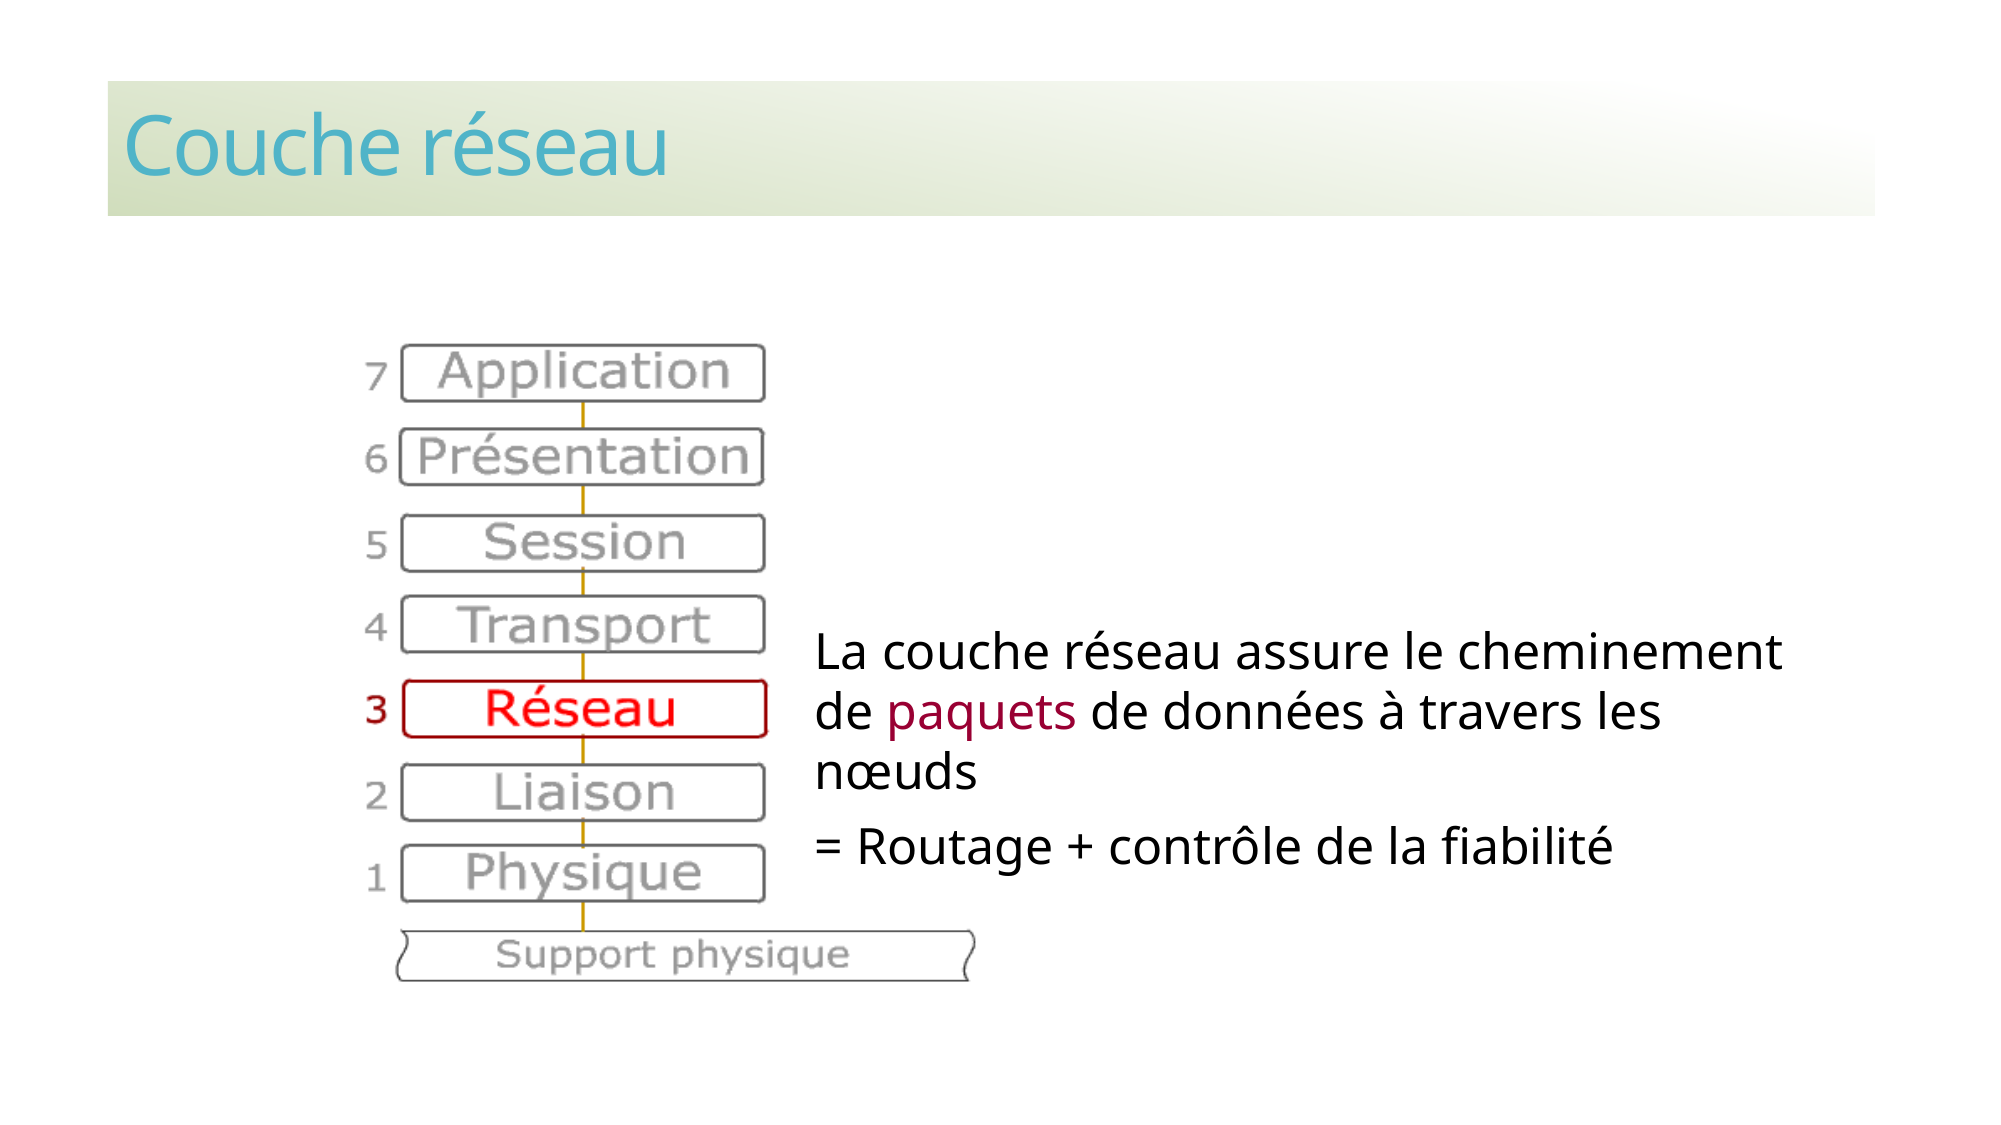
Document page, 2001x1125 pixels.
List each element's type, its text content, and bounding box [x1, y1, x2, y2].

title Couche réseau [107, 81, 1875, 216]
text_box La couche réseau assure le cheminement de paquets de données à travers les nœuds = Routage + contrôle de la fiabilité [1683, 612, 1838, 943]
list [341, 262, 1683, 1006]
